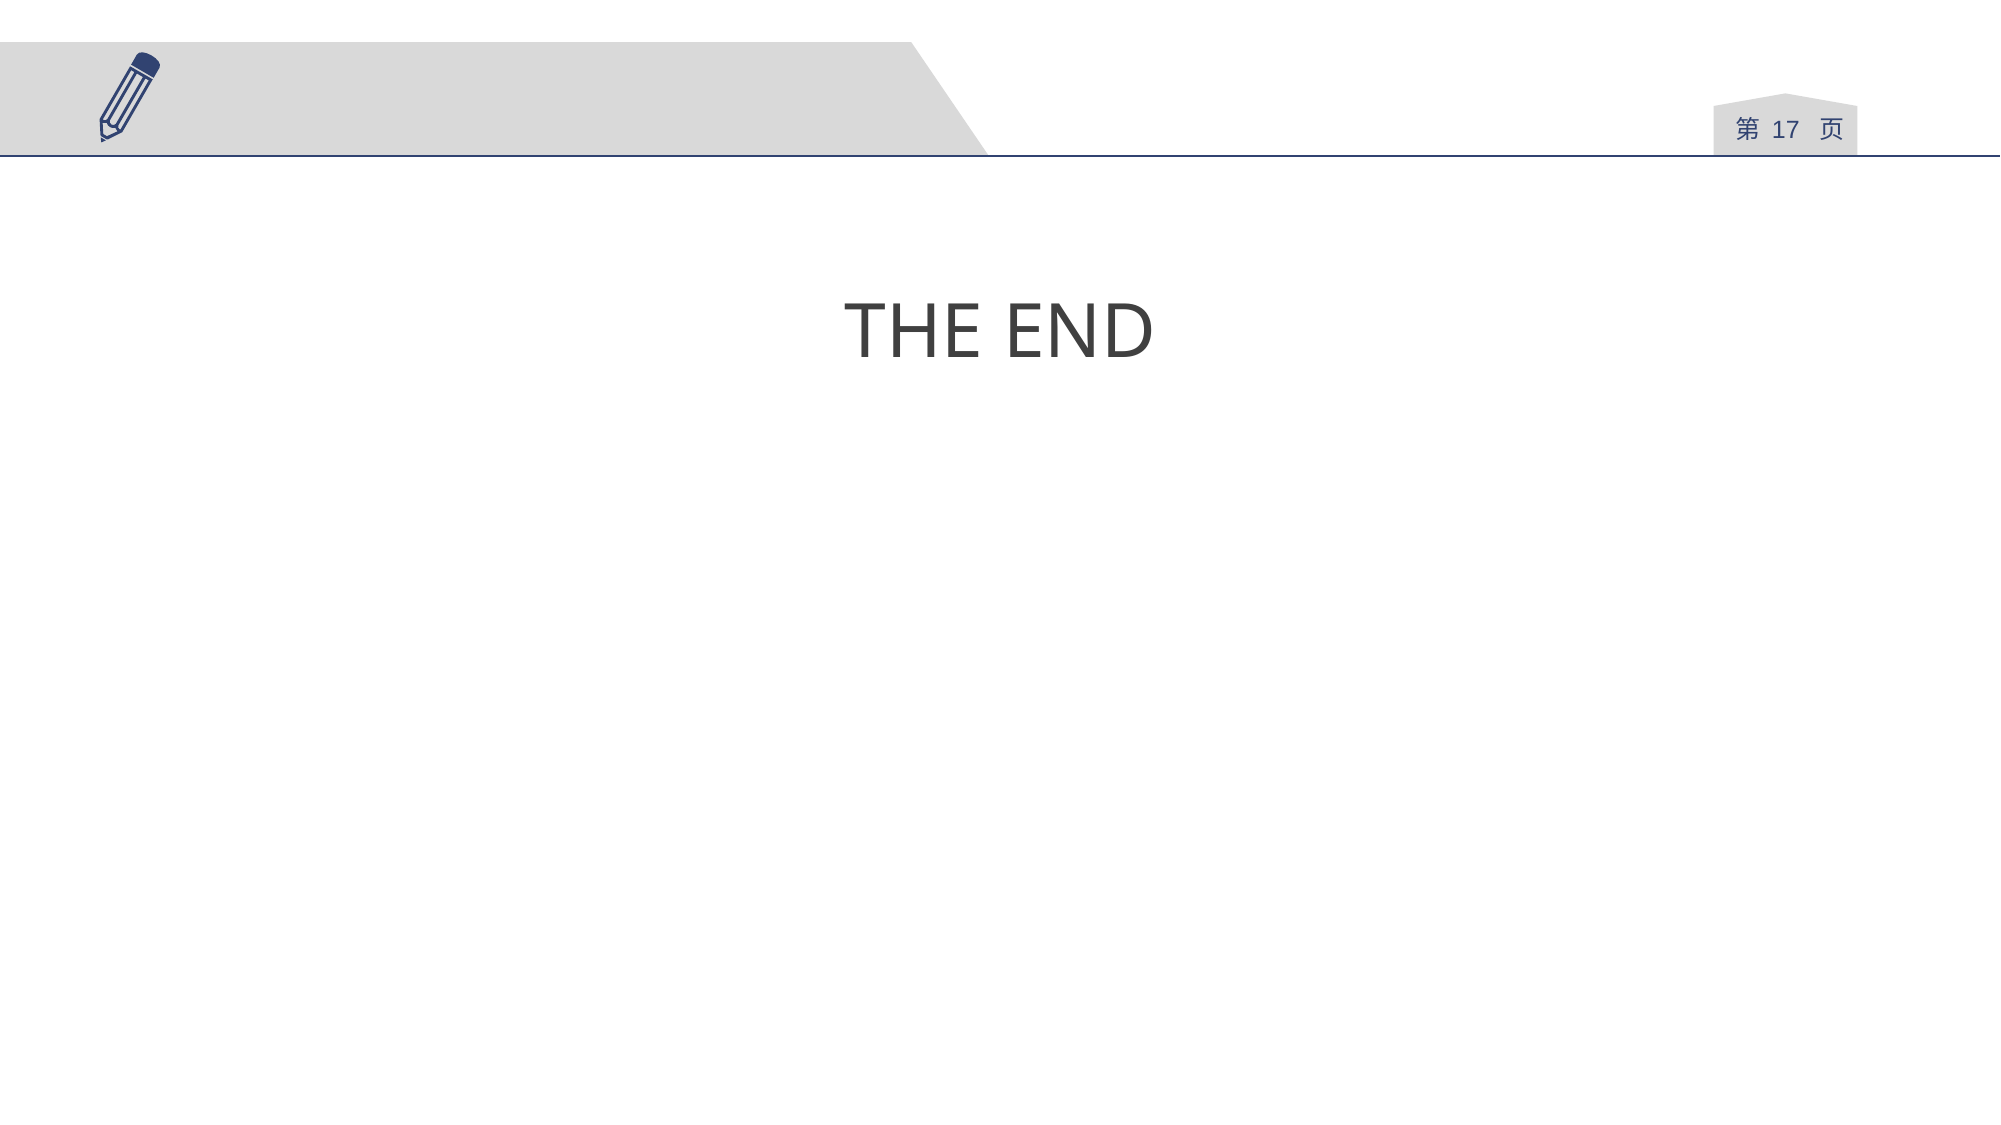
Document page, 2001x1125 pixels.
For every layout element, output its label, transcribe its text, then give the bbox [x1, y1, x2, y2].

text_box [99, 46, 164, 143]
text_box [0, 42, 989, 155]
text_box THE END [143, 229, 1858, 380]
text_box 第 17 页 [1722, 107, 1858, 154]
text_box [1713, 93, 1858, 155]
